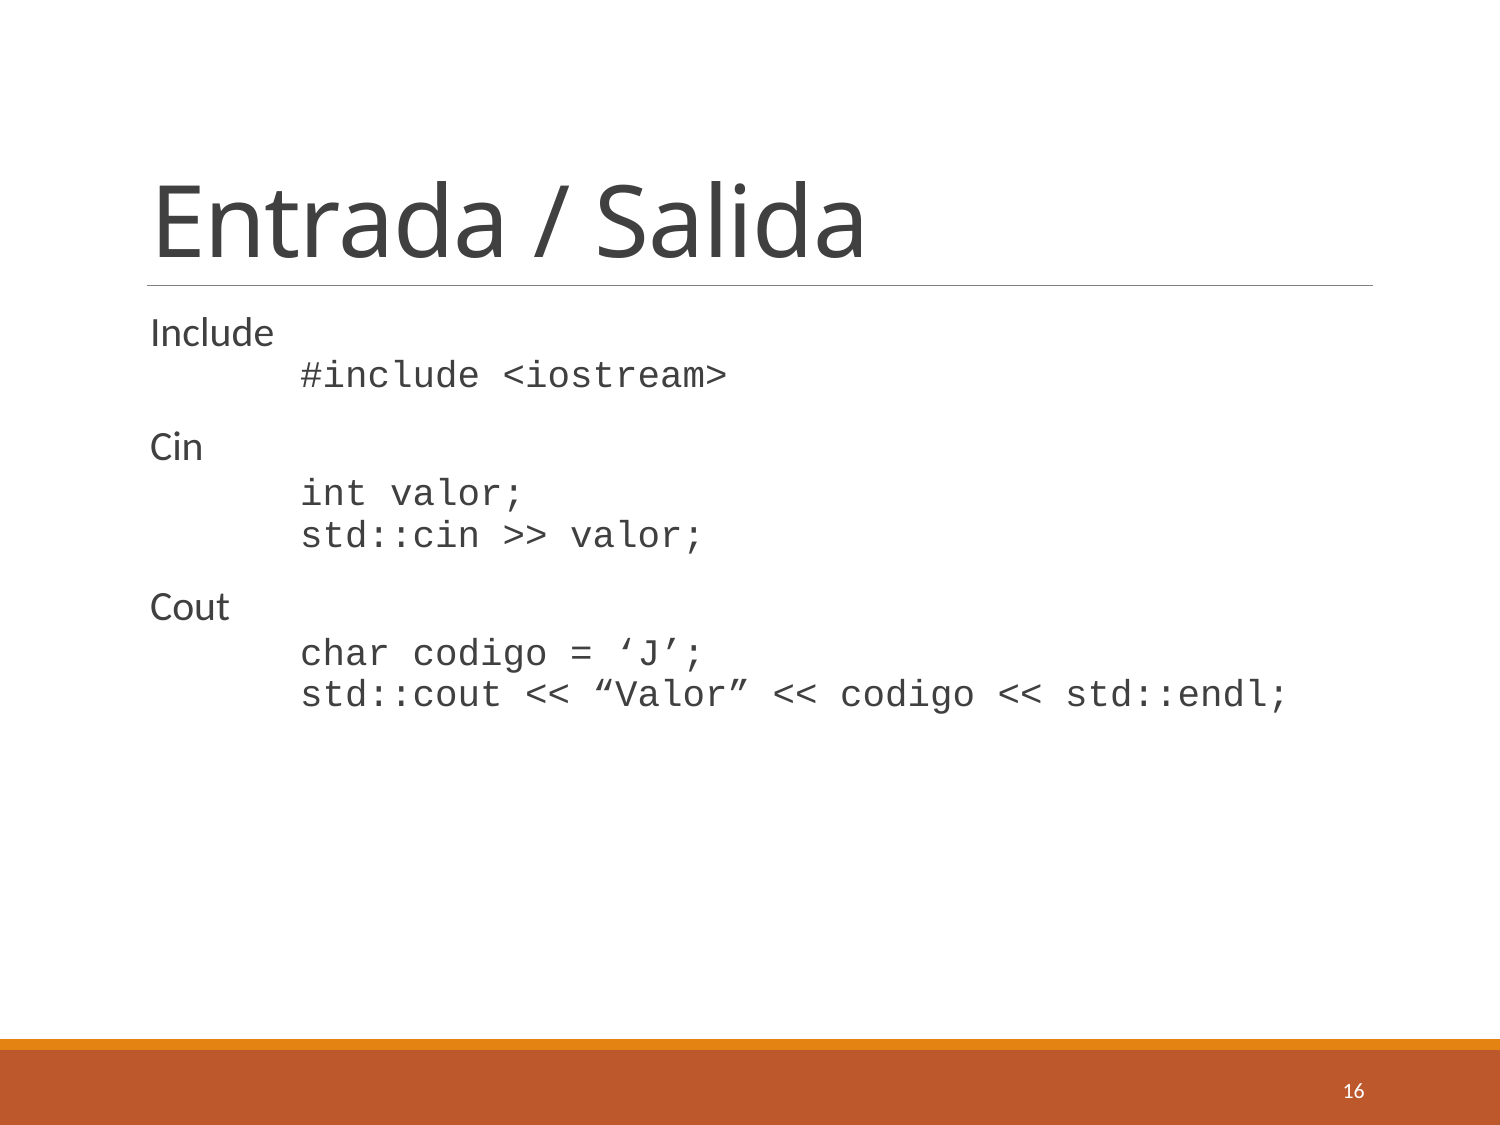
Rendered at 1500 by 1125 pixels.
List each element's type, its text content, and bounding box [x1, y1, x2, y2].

title Entrada / Salida [135, 47, 1373, 285]
slide_number 16 [1218, 1059, 1380, 1120]
list Include #include <iostream> Cin int valor; std::cin >> valor; Cout char codigo = ‘J’; std::cout << “Valor” << codigo << std::endl; [135, 302, 1373, 963]
